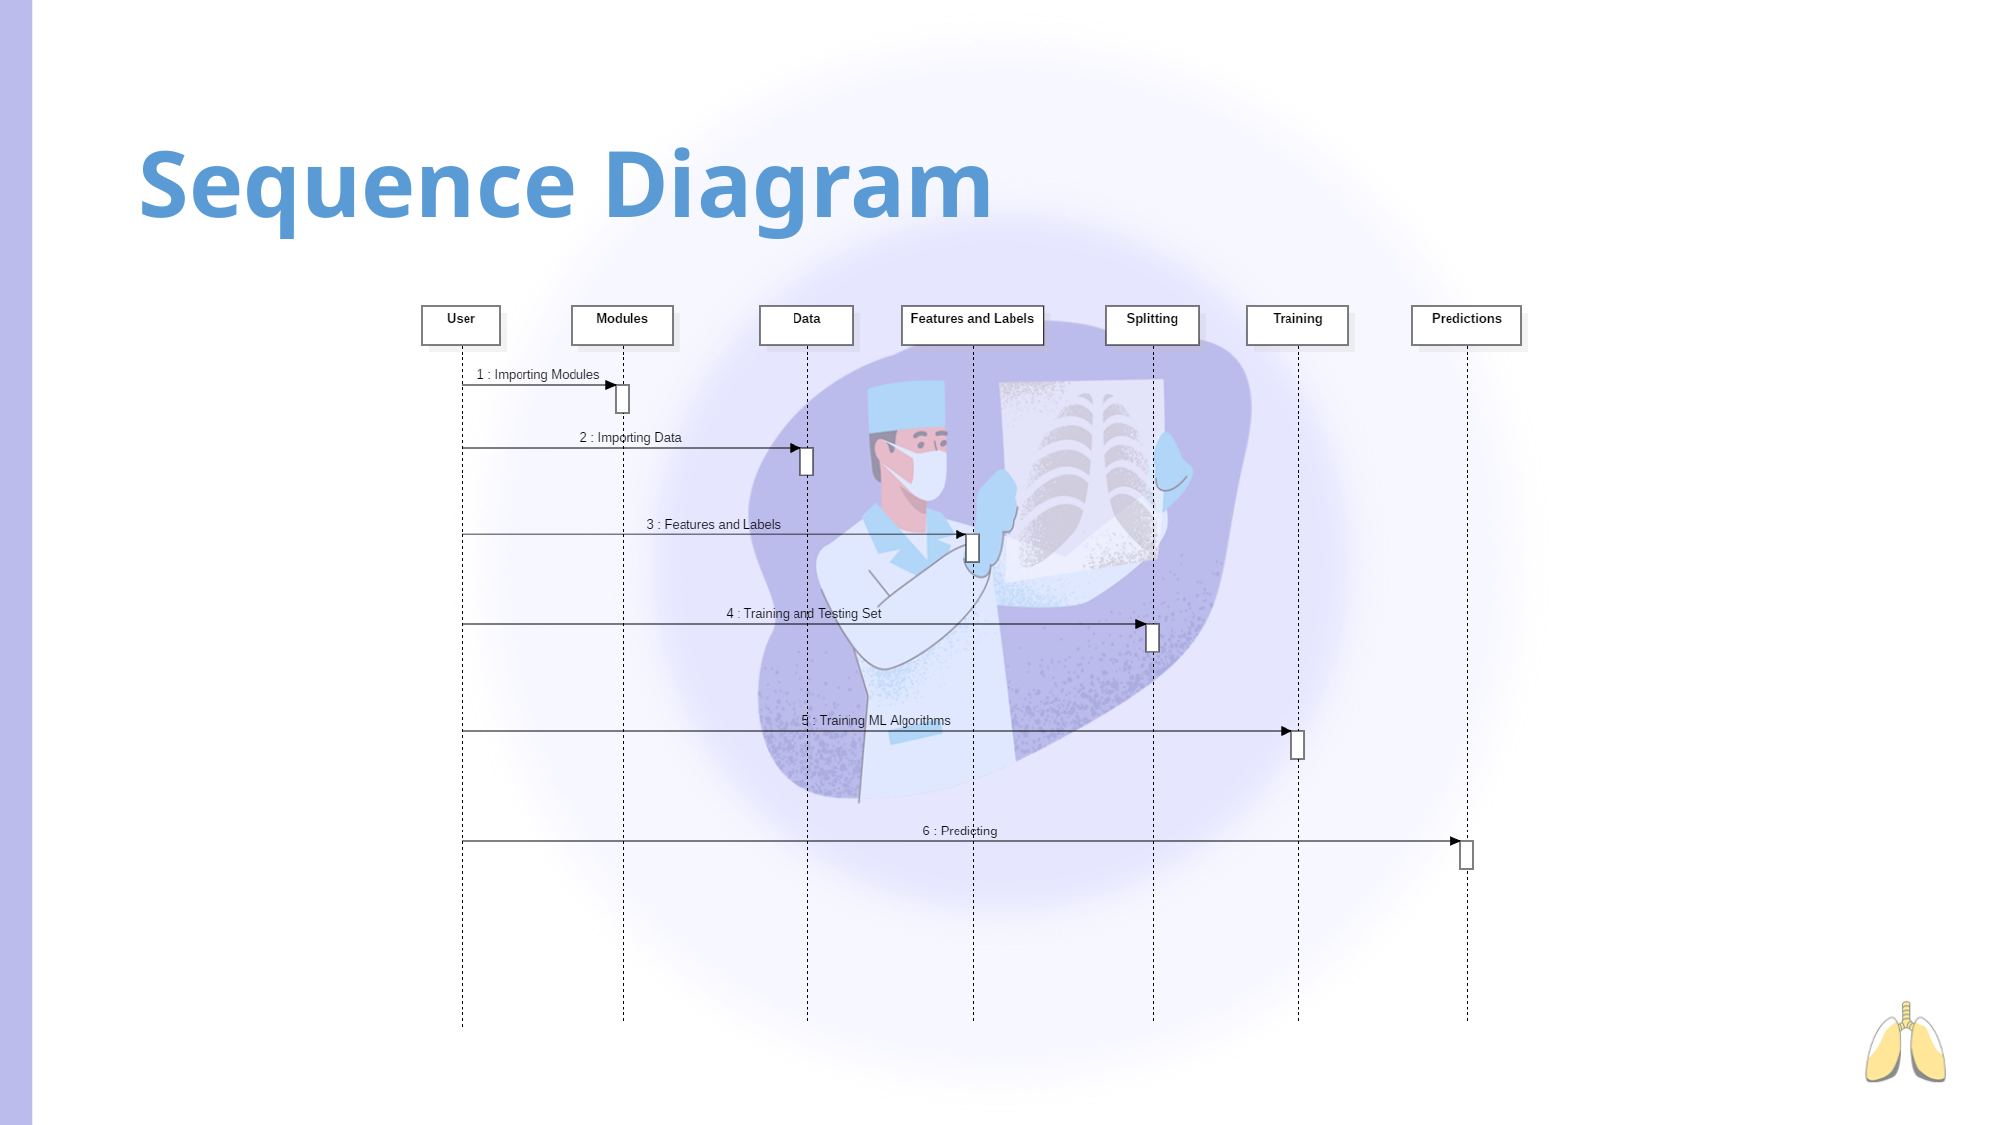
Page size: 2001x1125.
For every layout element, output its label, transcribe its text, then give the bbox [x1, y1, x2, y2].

title Sequence Diagram [123, 79, 1849, 297]
picture [0, 0, 2001, 1125]
